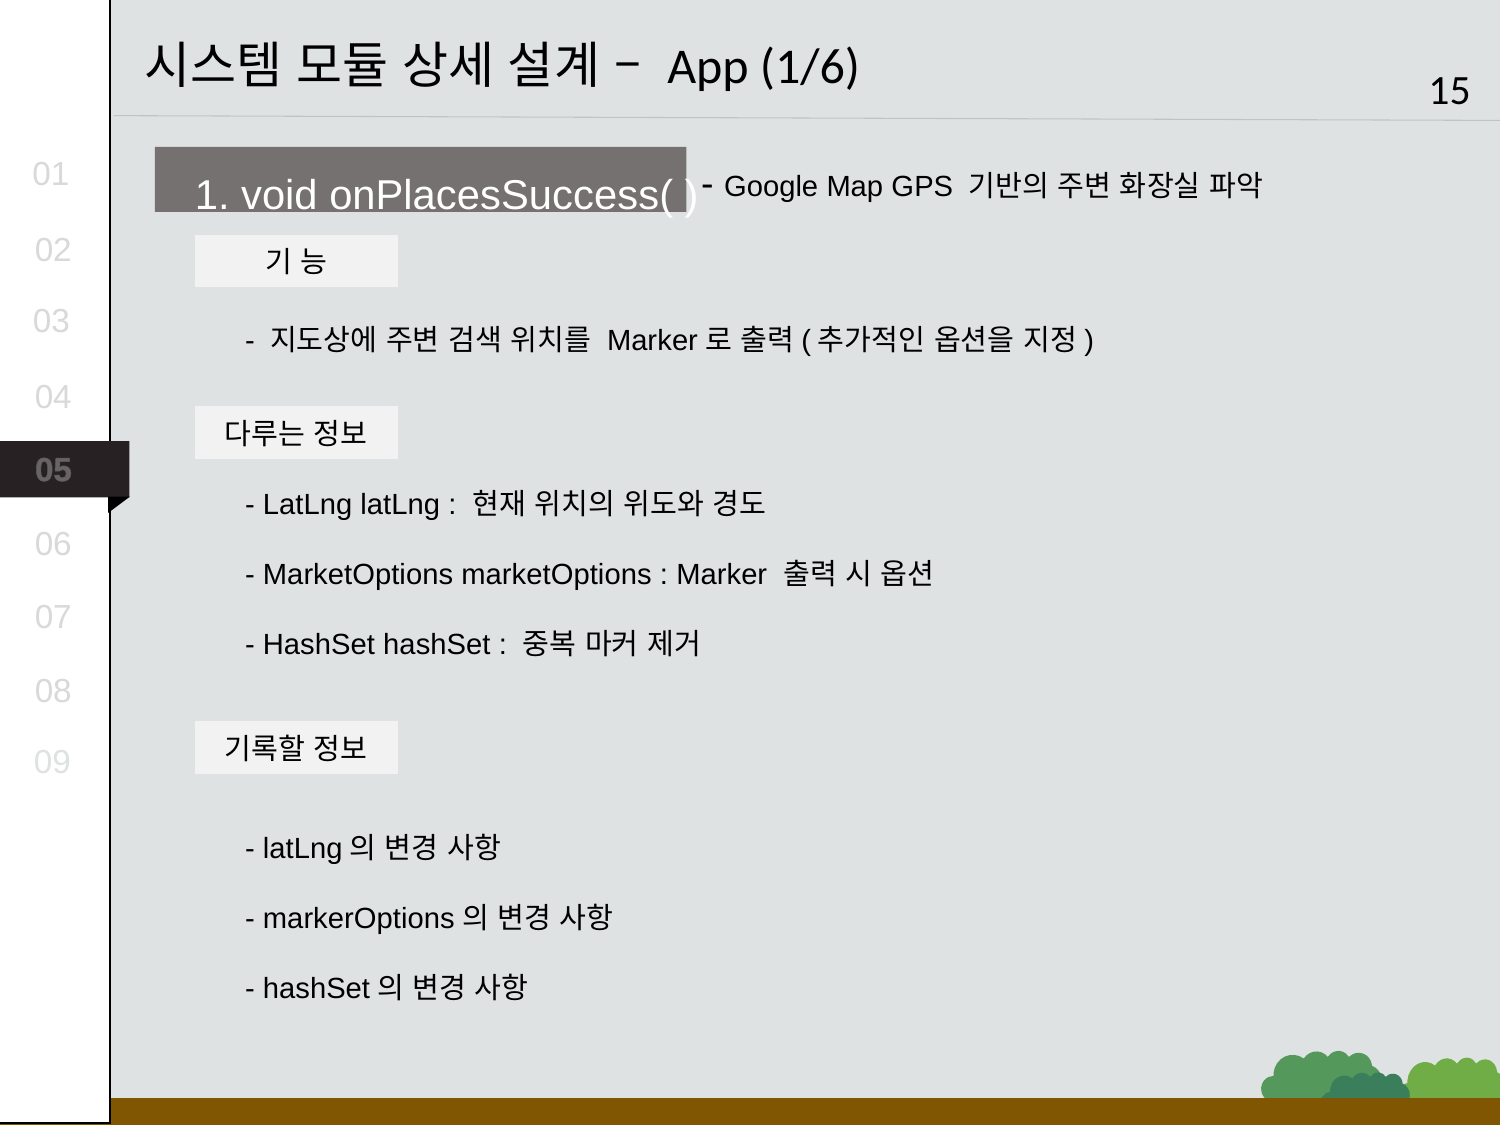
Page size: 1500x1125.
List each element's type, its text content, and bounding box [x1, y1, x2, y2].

text_box 02 [20, 220, 94, 276]
text_box 01 [17, 144, 92, 200]
text_box 시스템 모듈 상세 설계 – App (1/6) [129, 26, 921, 102]
text_box 08 [20, 661, 94, 717]
text_box [1404, 1056, 1500, 1097]
text_box 07 [20, 588, 94, 643]
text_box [154, 110, 1309, 1015]
text_box 03 [18, 292, 93, 347]
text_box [1309, 115, 1500, 121]
text_box 09 [19, 732, 94, 788]
text_box [1260, 1049, 1380, 1097]
text_box [108, 496, 130, 513]
text_box 15 [1413, 55, 1494, 115]
text_box [0, 0, 111, 440]
text_box [1321, 1071, 1411, 1097]
text_box [0, 440, 108, 498]
text_box [0, 498, 111, 1124]
text_box 05 [20, 440, 109, 496]
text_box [113, 115, 154, 121]
text_box 04 [20, 367, 94, 423]
text_box [109, 440, 130, 496]
text_box [0, 1097, 1500, 1125]
text_box 06 [20, 514, 94, 570]
